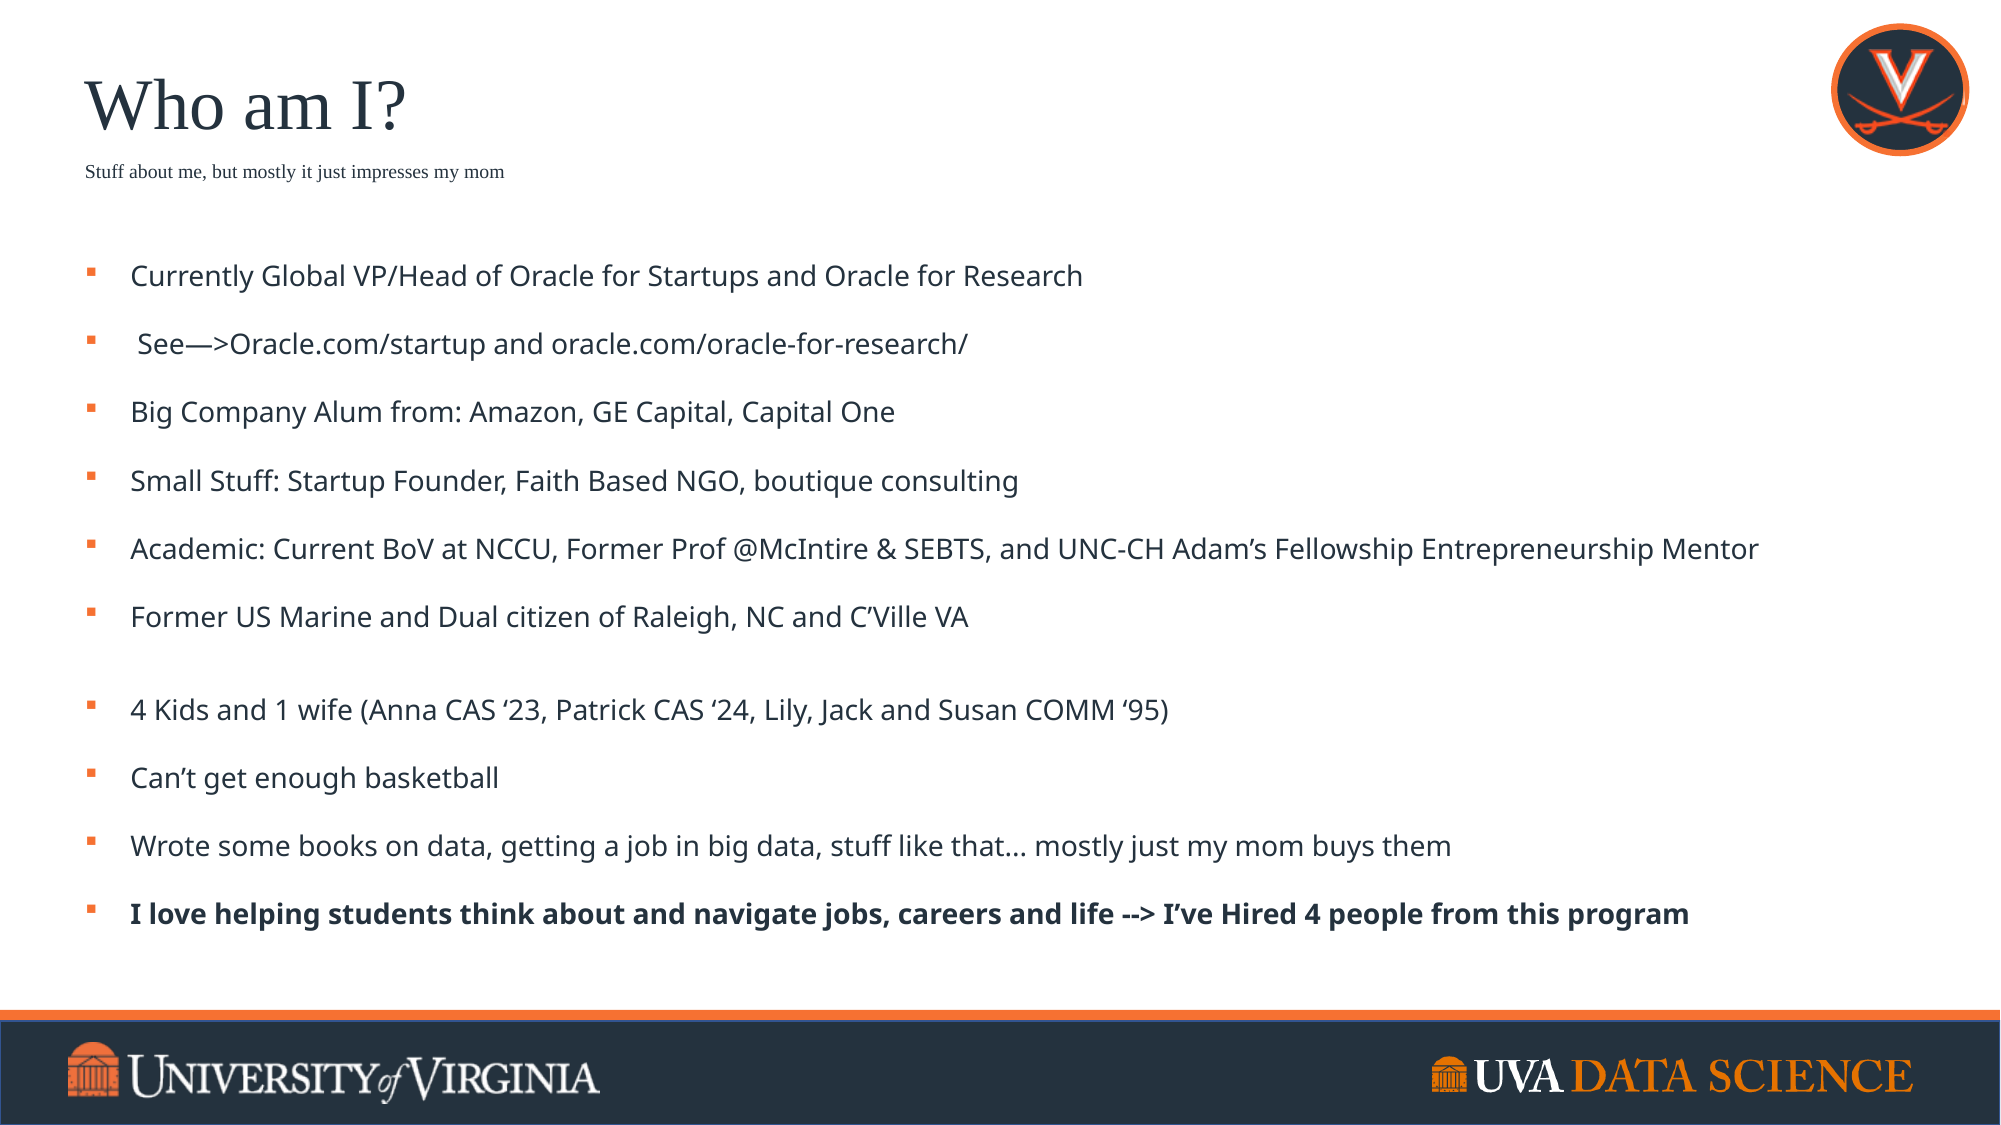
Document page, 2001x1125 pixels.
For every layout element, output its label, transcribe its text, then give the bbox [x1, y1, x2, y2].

picture [68, 1042, 600, 1104]
title Who am I? [69, 59, 1755, 154]
picture [1416, 1042, 1927, 1108]
list Stuff about me, but mostly it just impresses my mom [69, 154, 1755, 215]
picture [1846, 48, 1965, 139]
list Currently Global VP/Head of Oracle for Startups and Oracle for Research See—>Oracle.com/startup and oracle.com/oracle-for-research/ Big Company Alum from: Amazon, GE Capital, Capital One Small Stuff: Startup Founder, Faith Based NGO, boutique consulting Academic: Current BoV at NCCU, Former Prof @McIntire & SEBTS, and UNC-CH Adam’s Fellowship Entrepreneurship Mentor Former US Marine and Dual citizen of Raleigh, NC and C’Ville VA 4 Kids and 1 wife (Anna CAS ‘23, Patrick CAS ‘24, Lily, Jack and Susan COMM ‘95) Can’t get enough basketball Wrote some books on data, getting a job in big data, stuff like that... mostly just my mom buys them I love helping students think about and navigate jobs, careers and life --> I’ve Hired 4 people from this program [69, 183, 1904, 942]
